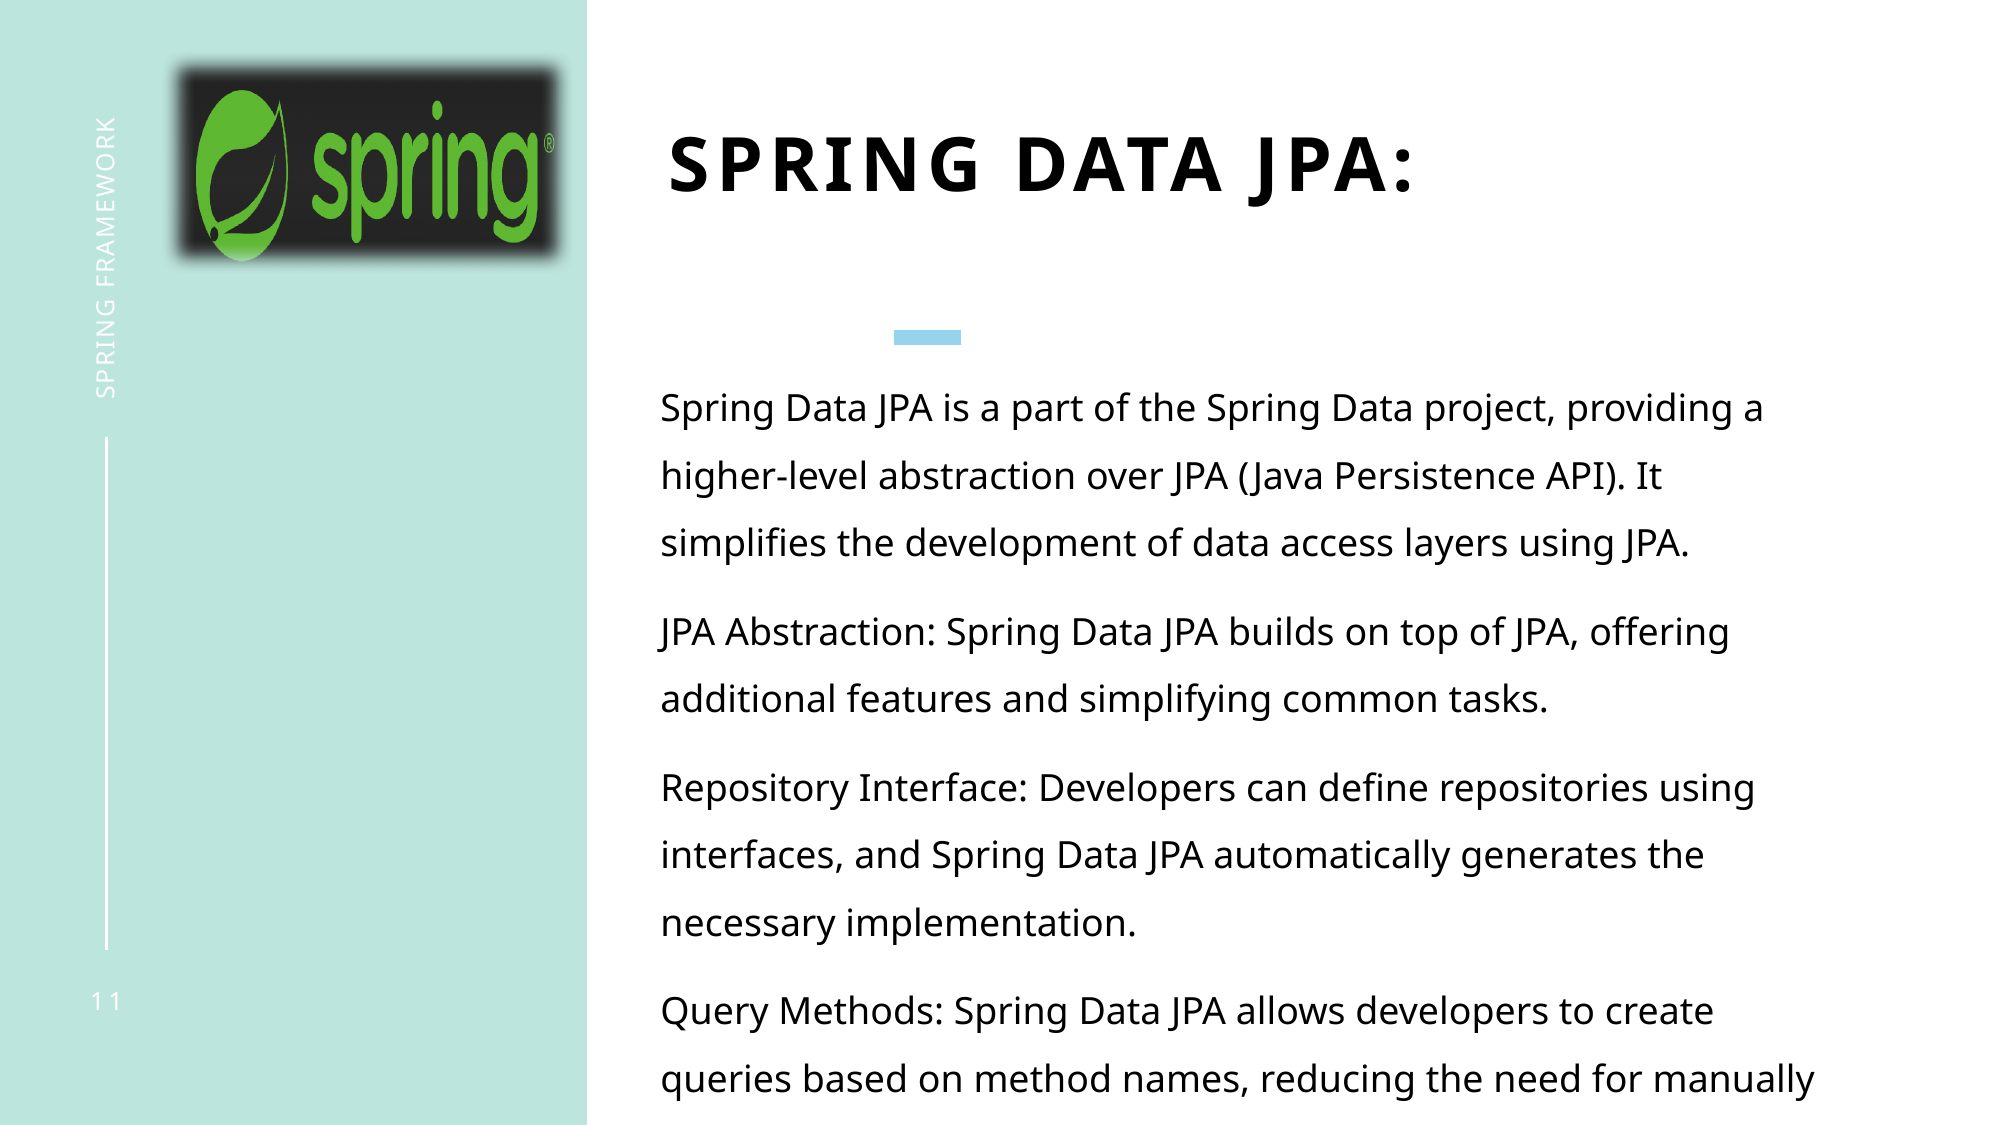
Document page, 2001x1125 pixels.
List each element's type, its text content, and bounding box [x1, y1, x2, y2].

picture [160, 49, 575, 275]
list Spring Data JPA is a part of the Spring Data project, providing a higher-level abstraction over JPA (Java Persistence API). It simplifies the development of data access layers using JPA. JPA Abstraction: Spring Data JPA builds on top of JPA, offering additional features and simplifying common tasks. Repository Interface: Developers can define repositories using interfaces, and Spring Data JPA automatically generates the necessary implementation. Query Methods: Spring Data JPA allows developers to create queries based on method names, reducing the need for manually written JPQL queries. [660, 361, 1839, 1048]
slide_number 11 [68, 987, 144, 1018]
title Spring Data JPA: [668, 127, 1839, 218]
footer Spring framework [90, 107, 122, 400]
